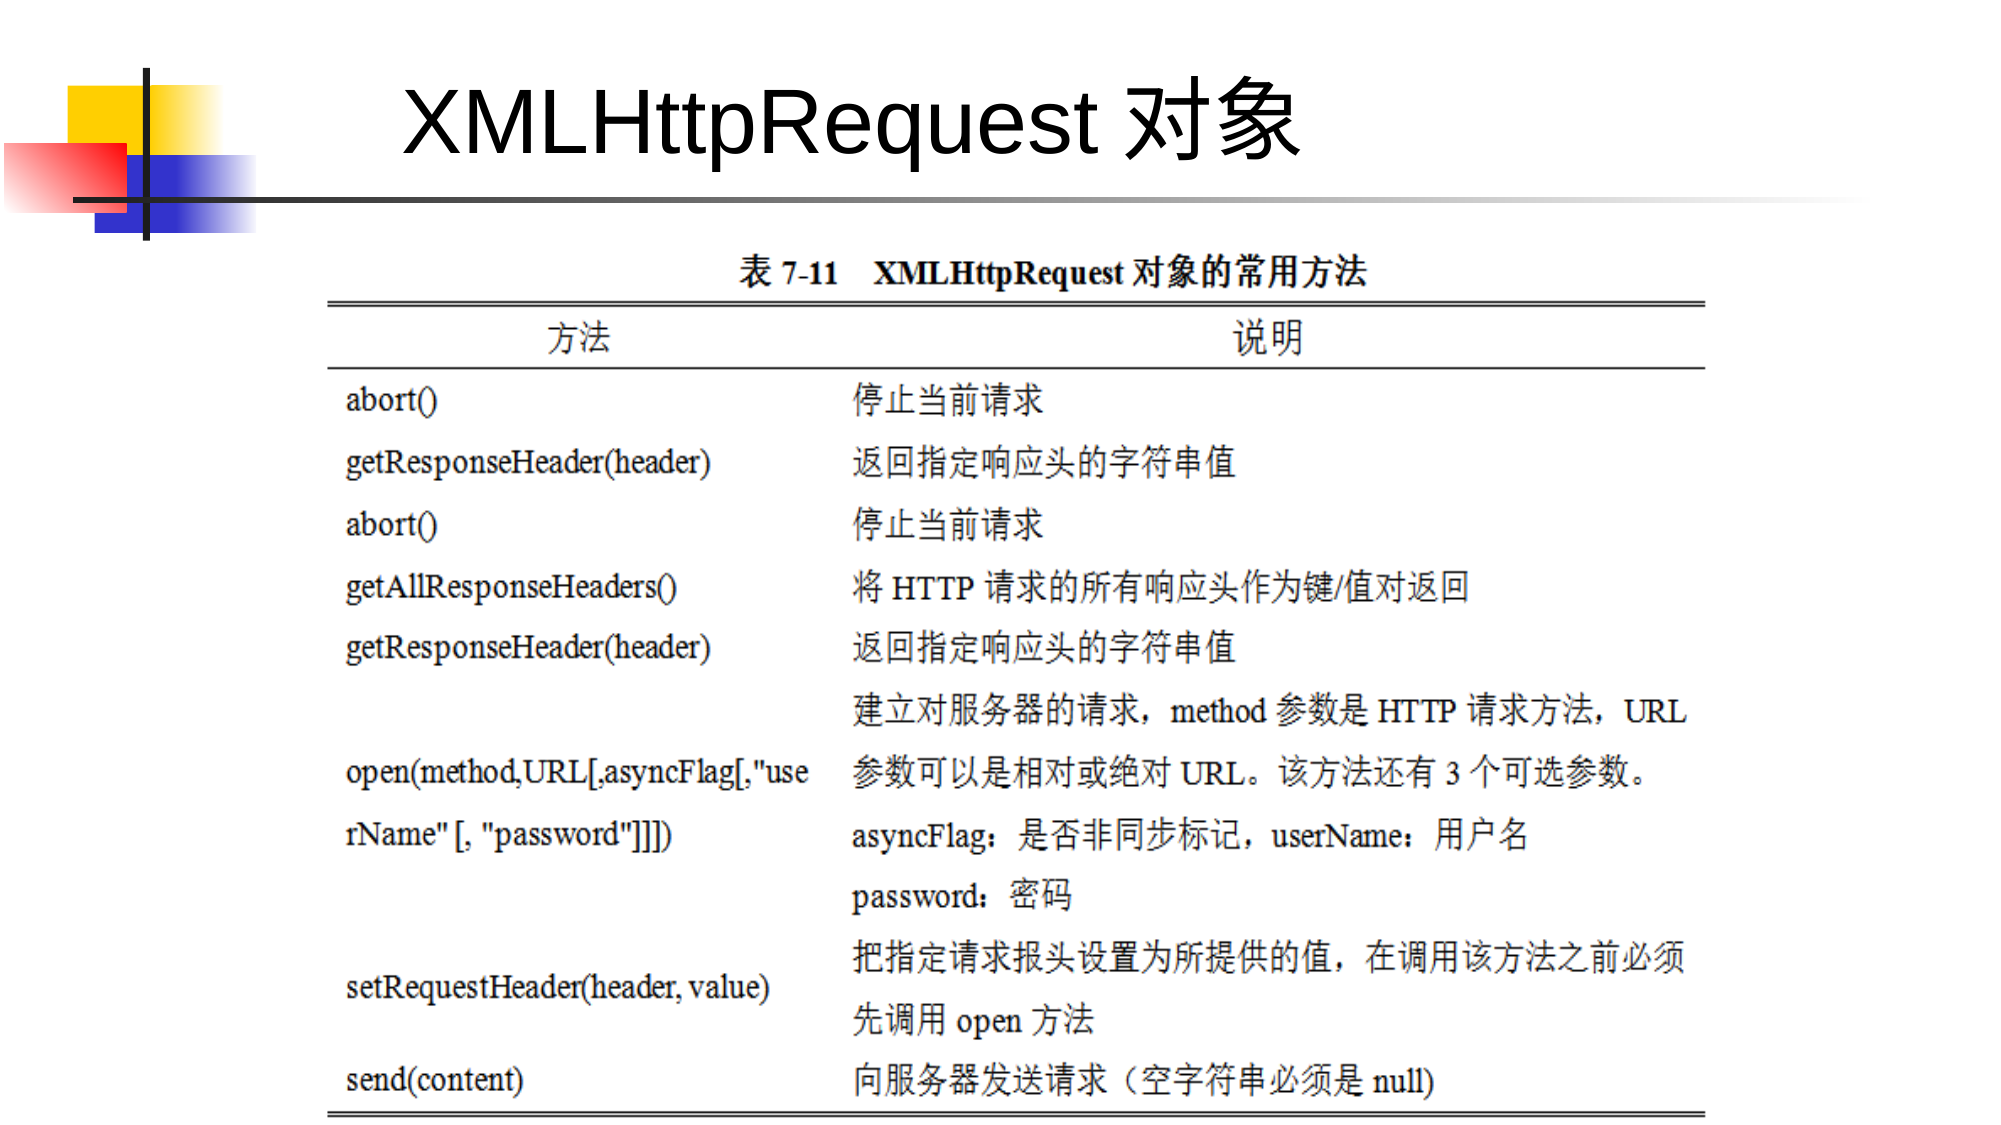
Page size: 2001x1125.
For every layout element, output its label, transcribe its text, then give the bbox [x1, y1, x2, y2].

text_box XMLHttpRequest对象 [386, 54, 1321, 180]
picture [316, 243, 1719, 1125]
